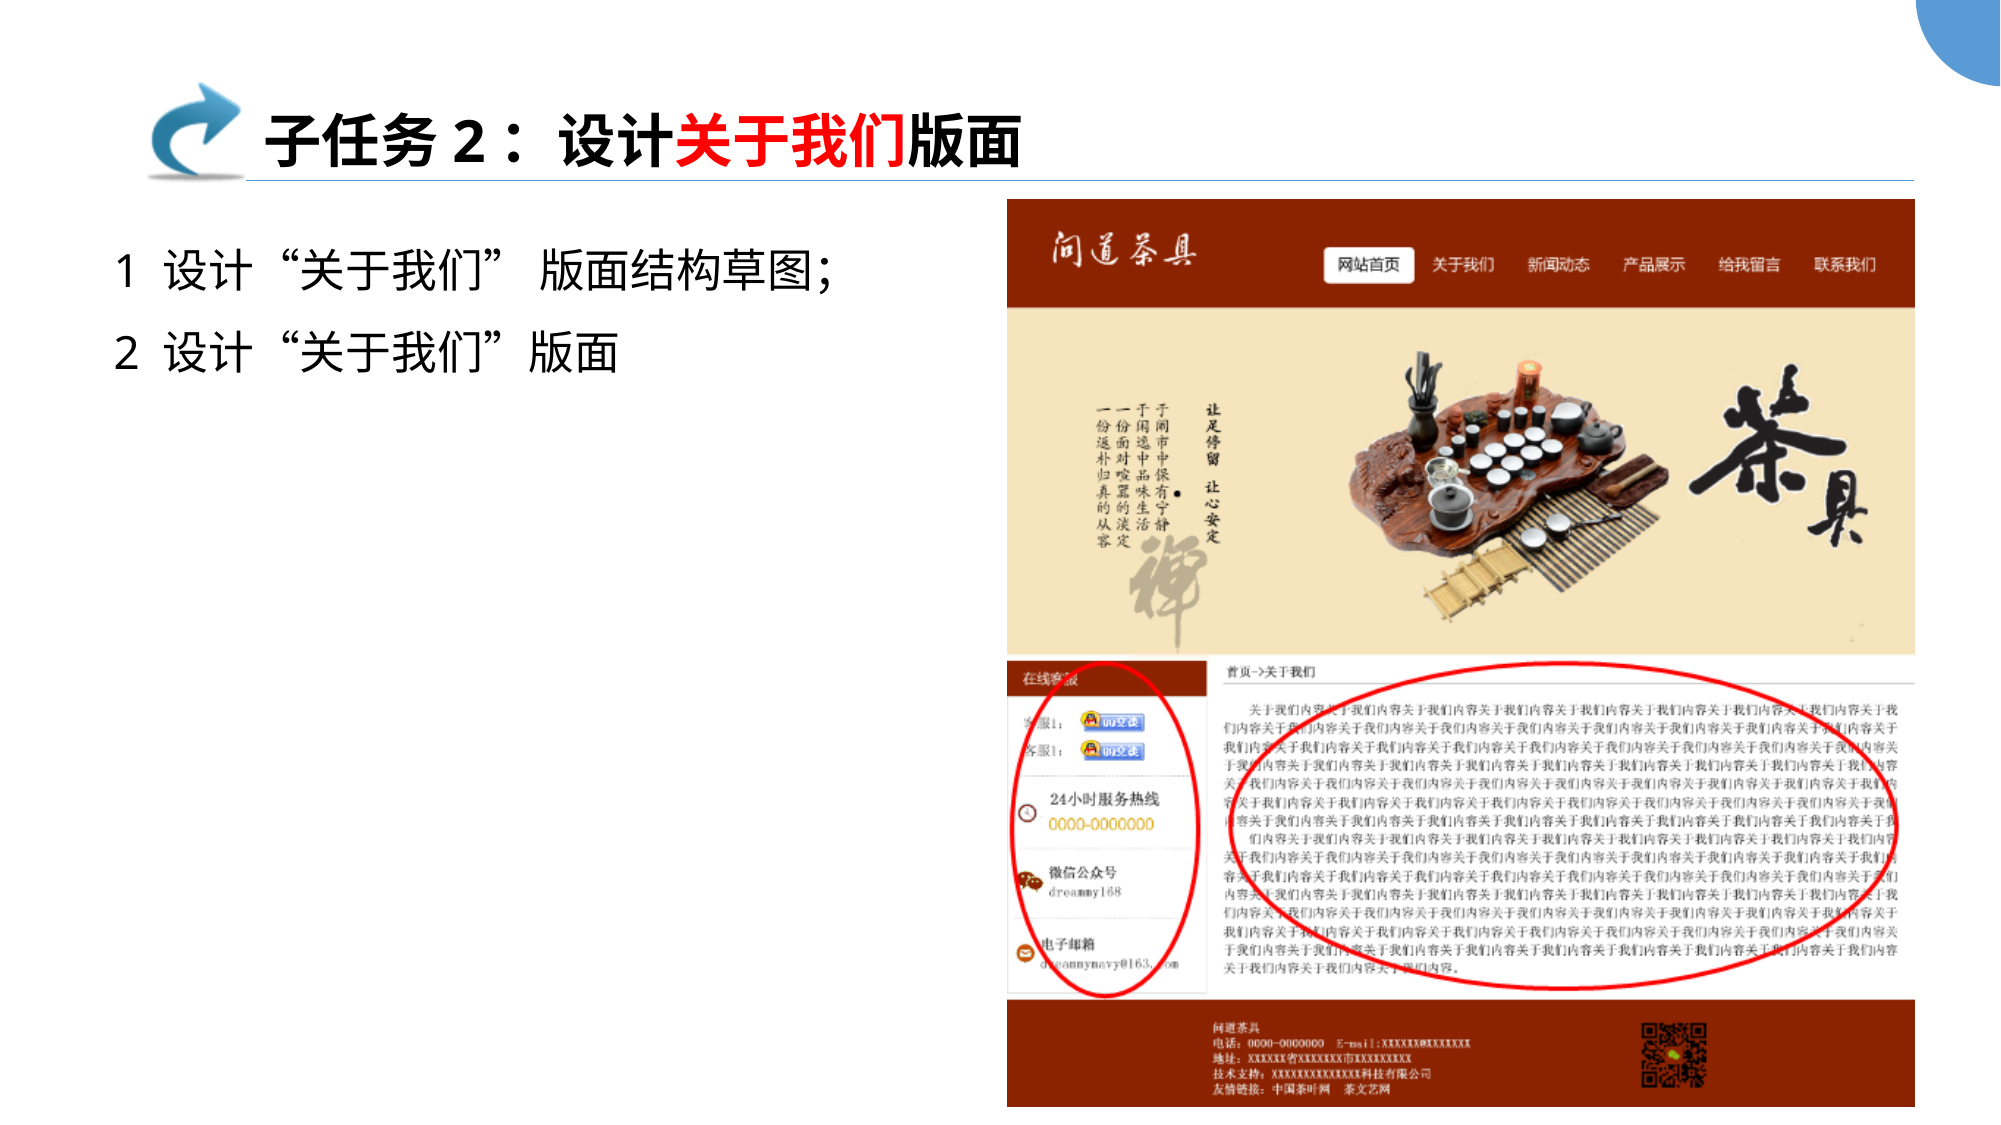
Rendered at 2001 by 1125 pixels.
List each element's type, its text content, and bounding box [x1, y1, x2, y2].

picture [146, 82, 247, 183]
text_box 1 设计“关于我们” 版面结构草图； 2 设计“关于我们”版面 [98, 206, 995, 387]
picture [1007, 199, 1915, 1107]
text_box 子任务2：设计关于我们版面 [248, 97, 1069, 180]
